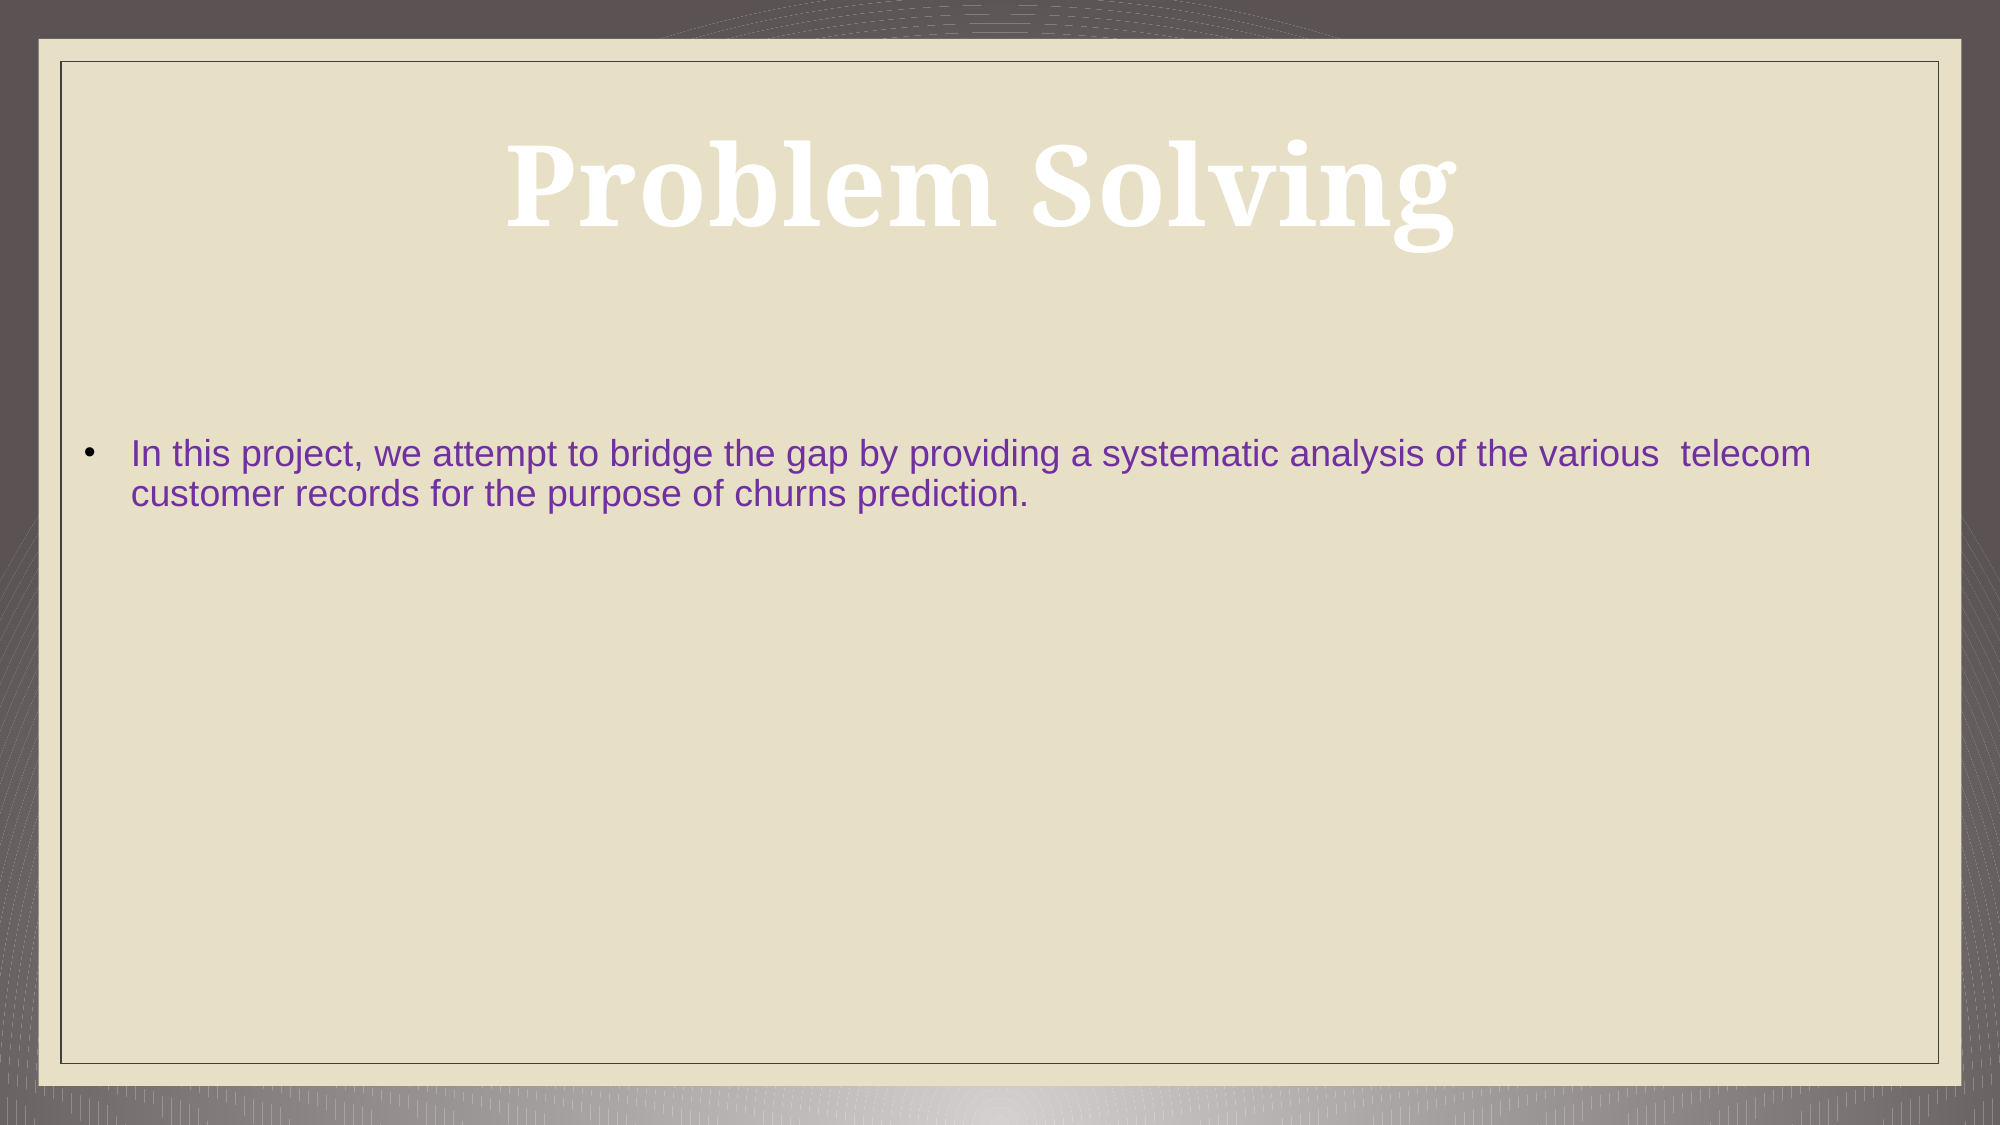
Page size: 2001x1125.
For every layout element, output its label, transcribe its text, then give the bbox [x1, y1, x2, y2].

title Problem Solving [50, 60, 1946, 268]
list In this project, we attempt to bridge the gap by providing a systematic analysis of the various telecom customer records for the purpose of churns prediction. [69, 426, 1927, 701]
